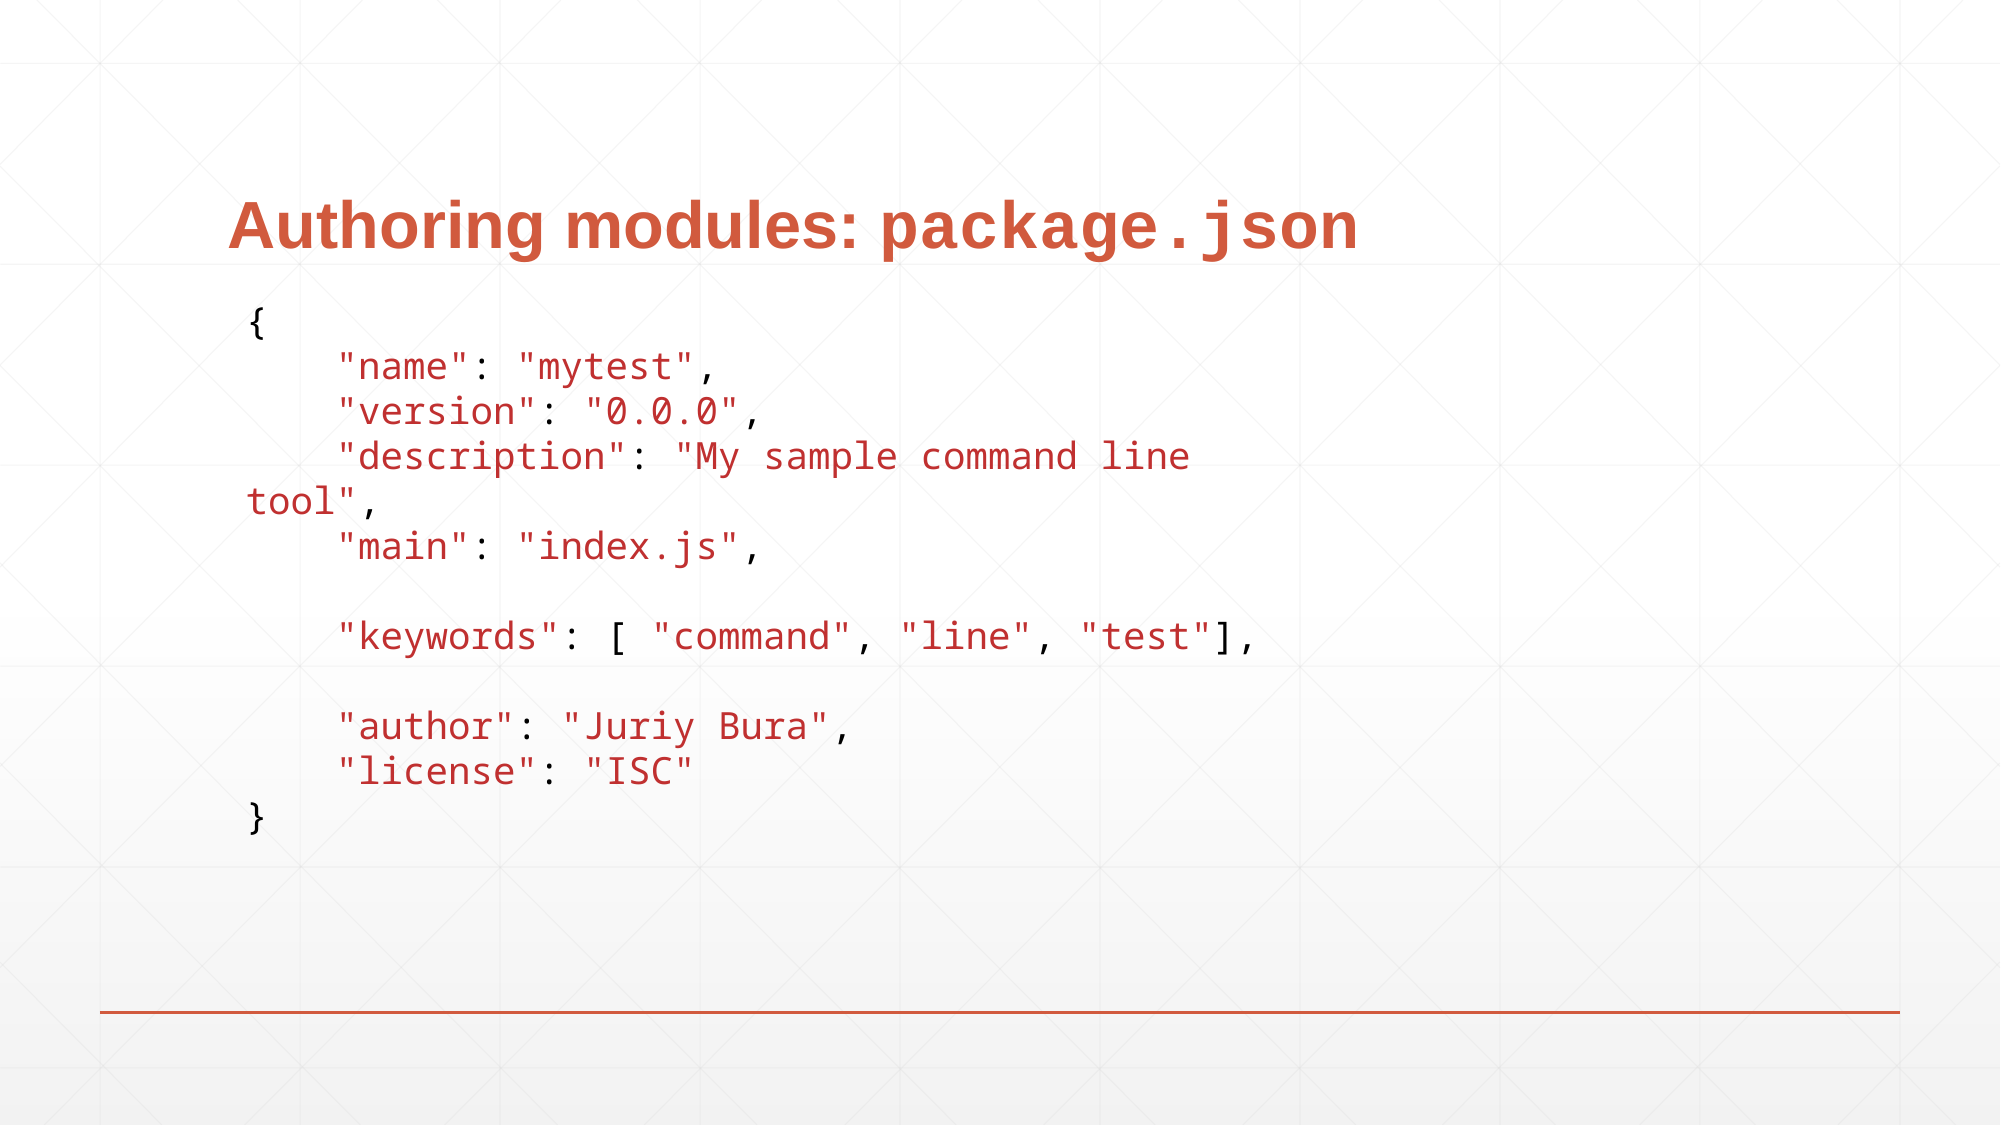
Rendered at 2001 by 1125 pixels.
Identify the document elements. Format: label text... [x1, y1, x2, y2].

title Authoring modules: package.json [212, 82, 1788, 271]
text_box { "name": "mytest", "version": "0.0.0", "description": "My sample command line tool", "main": "index.js", "keywords": [ "command", "line", "test"], "author": "Juriy Bura", "license": "ISC" } [245, 297, 1343, 837]
